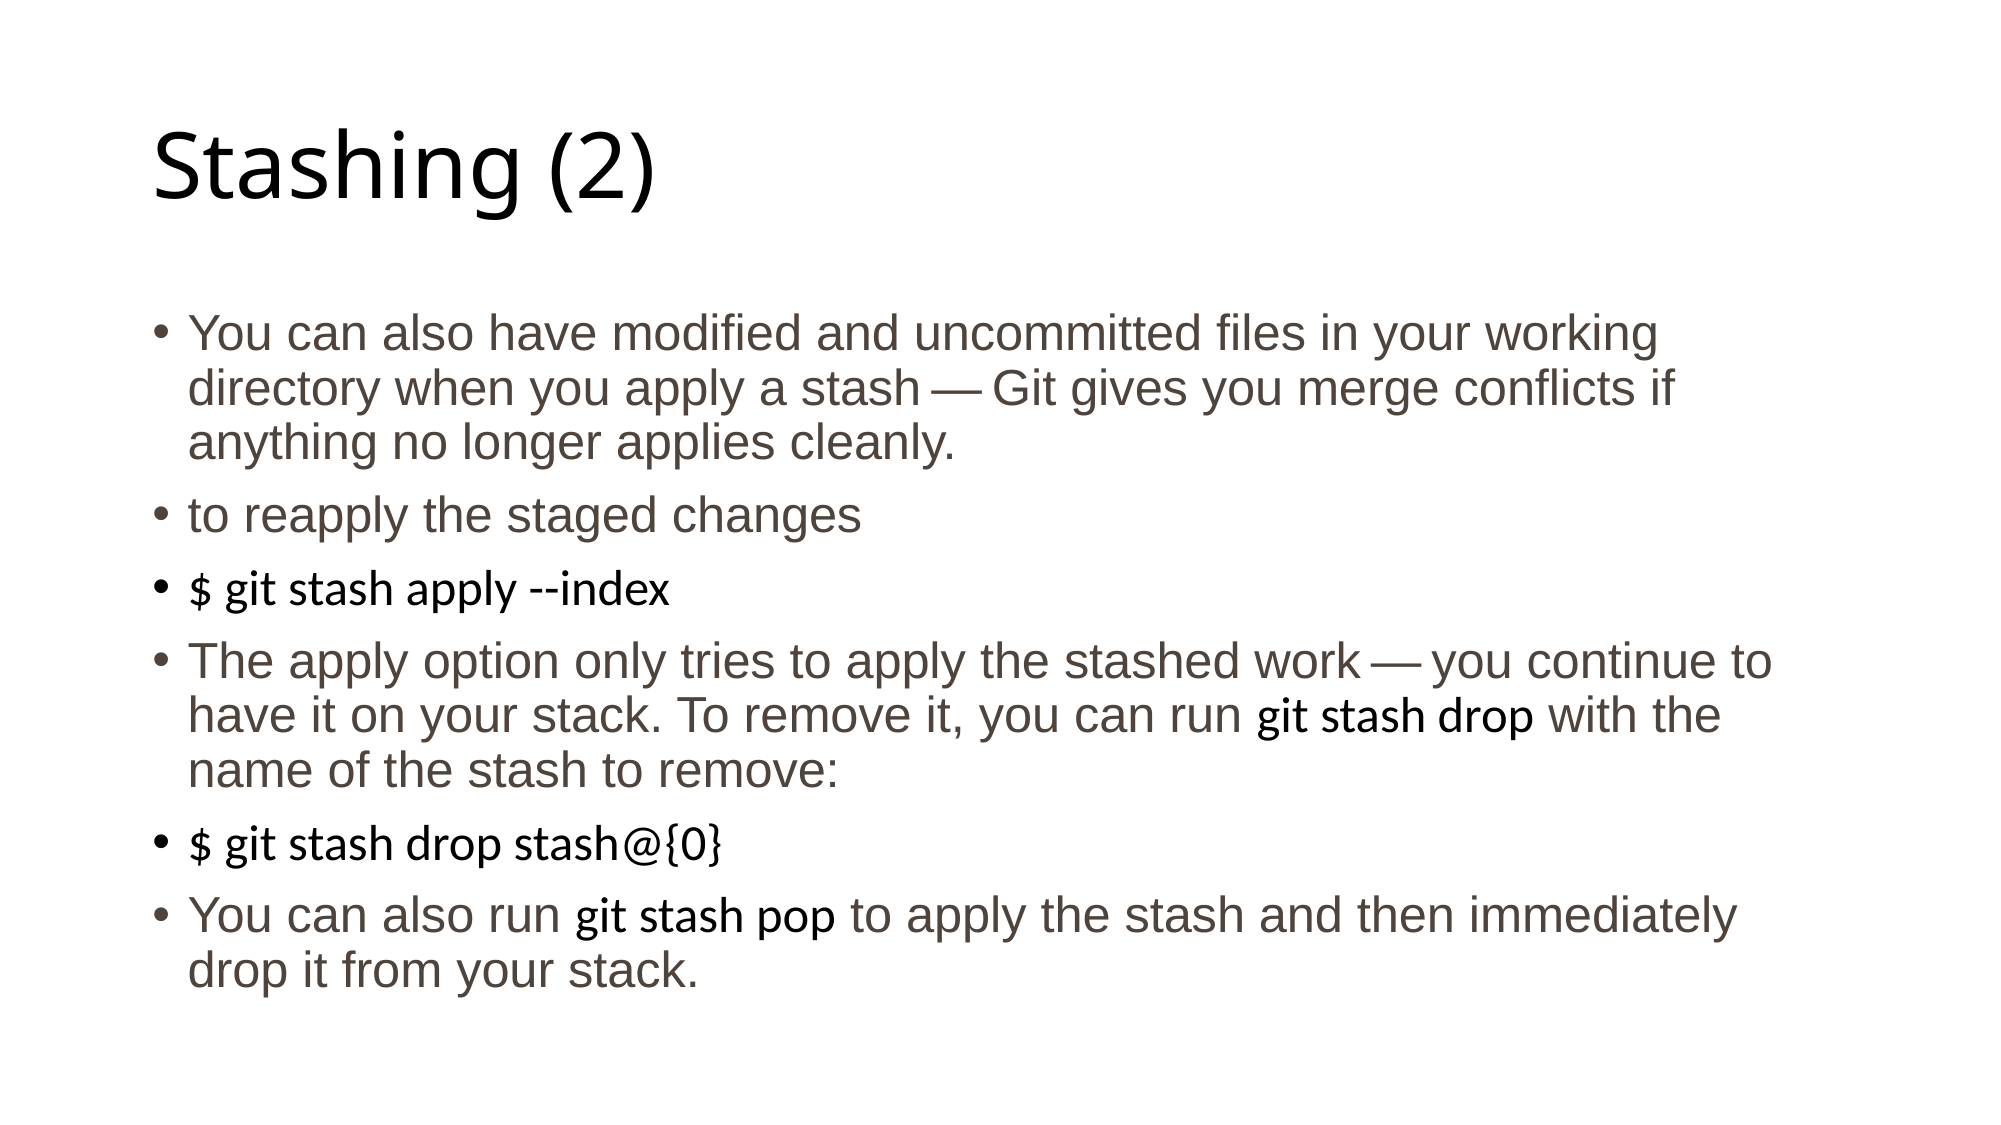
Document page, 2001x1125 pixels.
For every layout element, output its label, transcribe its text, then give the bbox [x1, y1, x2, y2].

title Stashing (2) [137, 59, 1863, 278]
list You can also have modified and uncommitted files in your working directory when you apply a stash — Git gives you merge conflicts if anything no longer applies cleanly. to reapply the staged changes $ git stash apply --index The apply option only tries to apply the stashed work — you continue to have it on your stack. To remove it, you can run git stash drop with the name of the stash to remove: $ git stash drop stash@{0} You can also run git stash pop to apply the stash and then immediately drop it from your stack. [137, 299, 1863, 1014]
